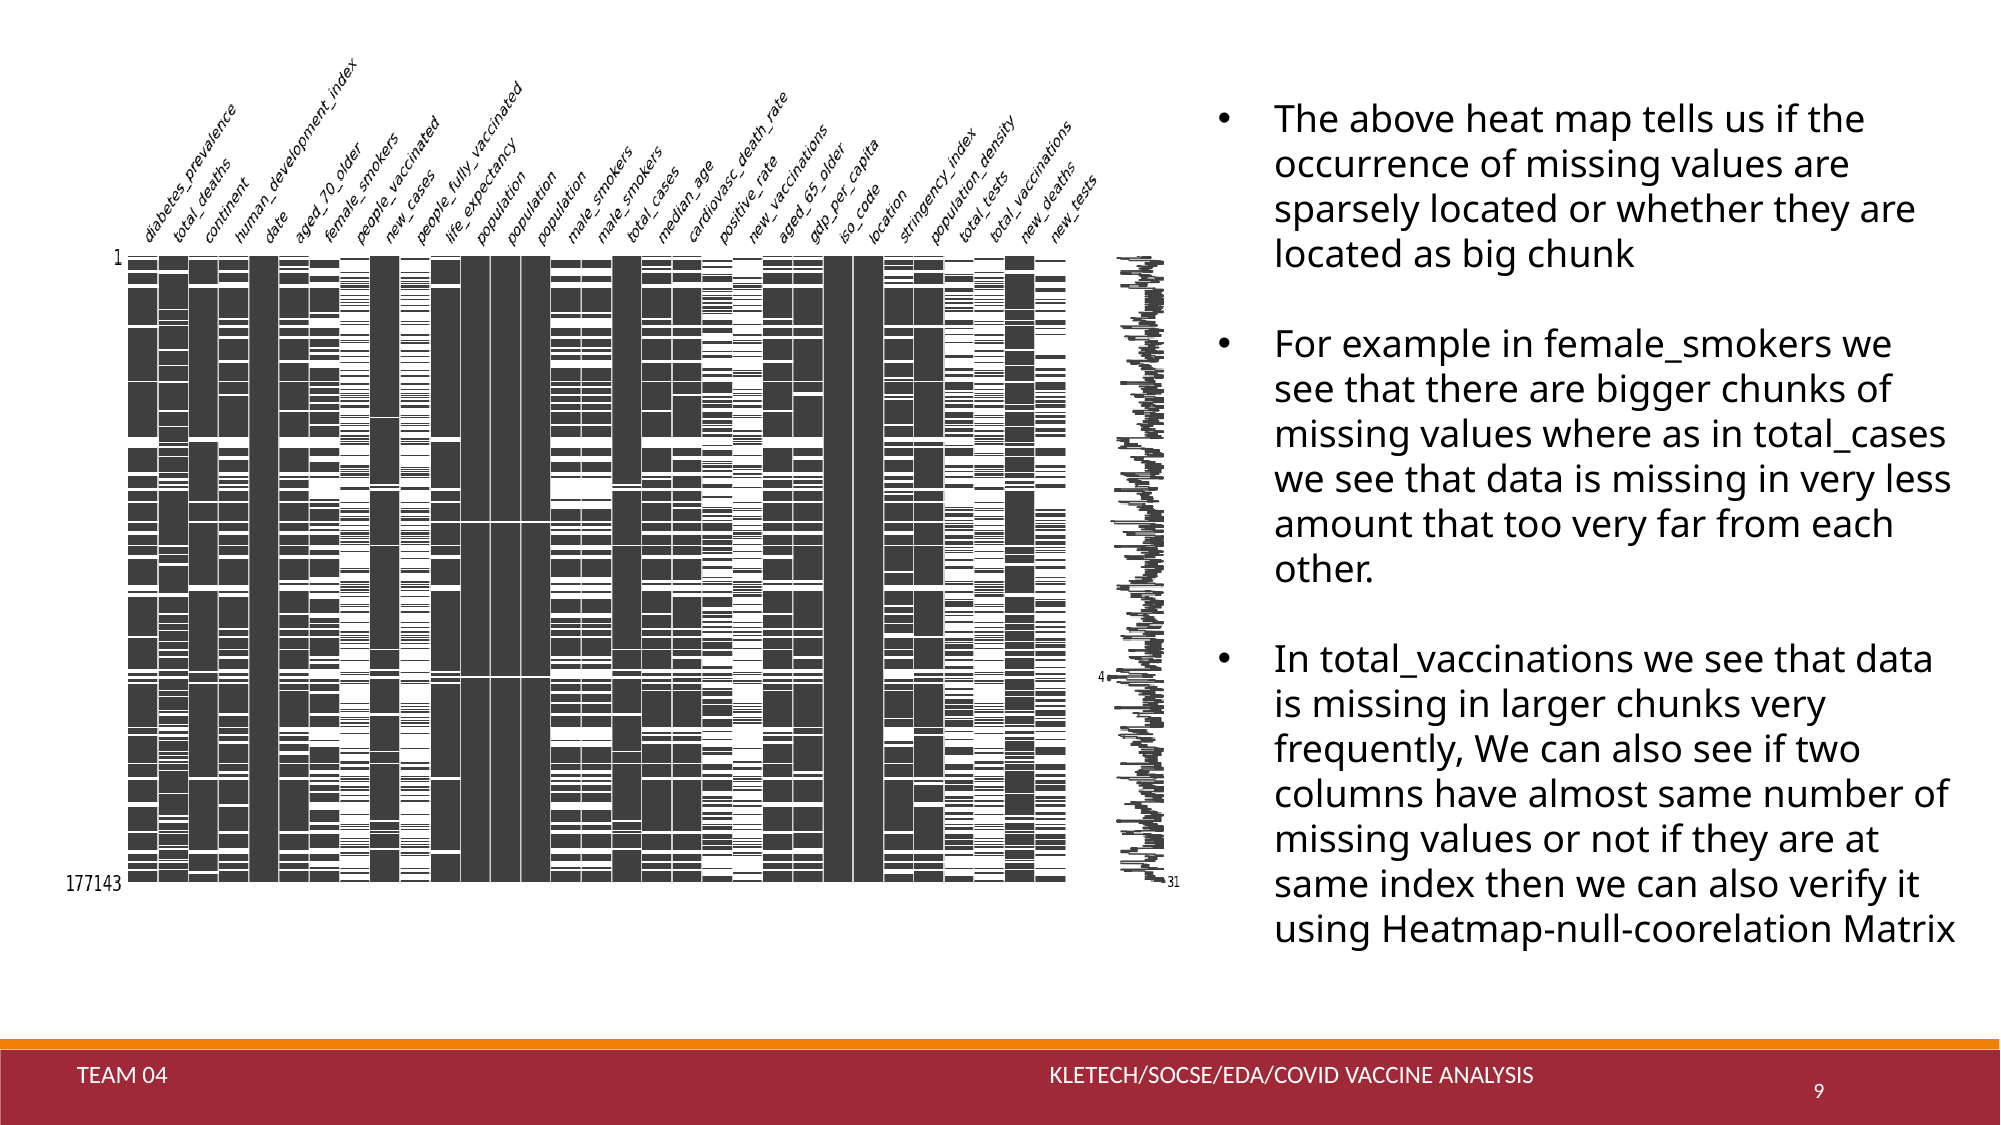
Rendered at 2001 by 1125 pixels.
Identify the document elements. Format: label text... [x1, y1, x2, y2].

slide_number 9 [1624, 1059, 1840, 1120]
picture [59, 45, 1185, 904]
footer TEAM 04 KLETECH/SOCSE/EDA/COVID VACCINE ANALYSIS [60, 1053, 1746, 1125]
text_box The above heat map tells us if the occurrence of missing values are sparsely located or whether they are located as big chunk For example in female_smokers we see that there are bigger chunks of missing values where as in total_cases we see that data is missing in very less amount that too very far from each other. In total_vaccinations we see that data is missing in larger chunks very frequently, We can also see if two columns have almost same number of missing values or not if they are at same index then we can also verify it using Heatmap-null-coorelation Matrix [1203, 87, 1974, 958]
